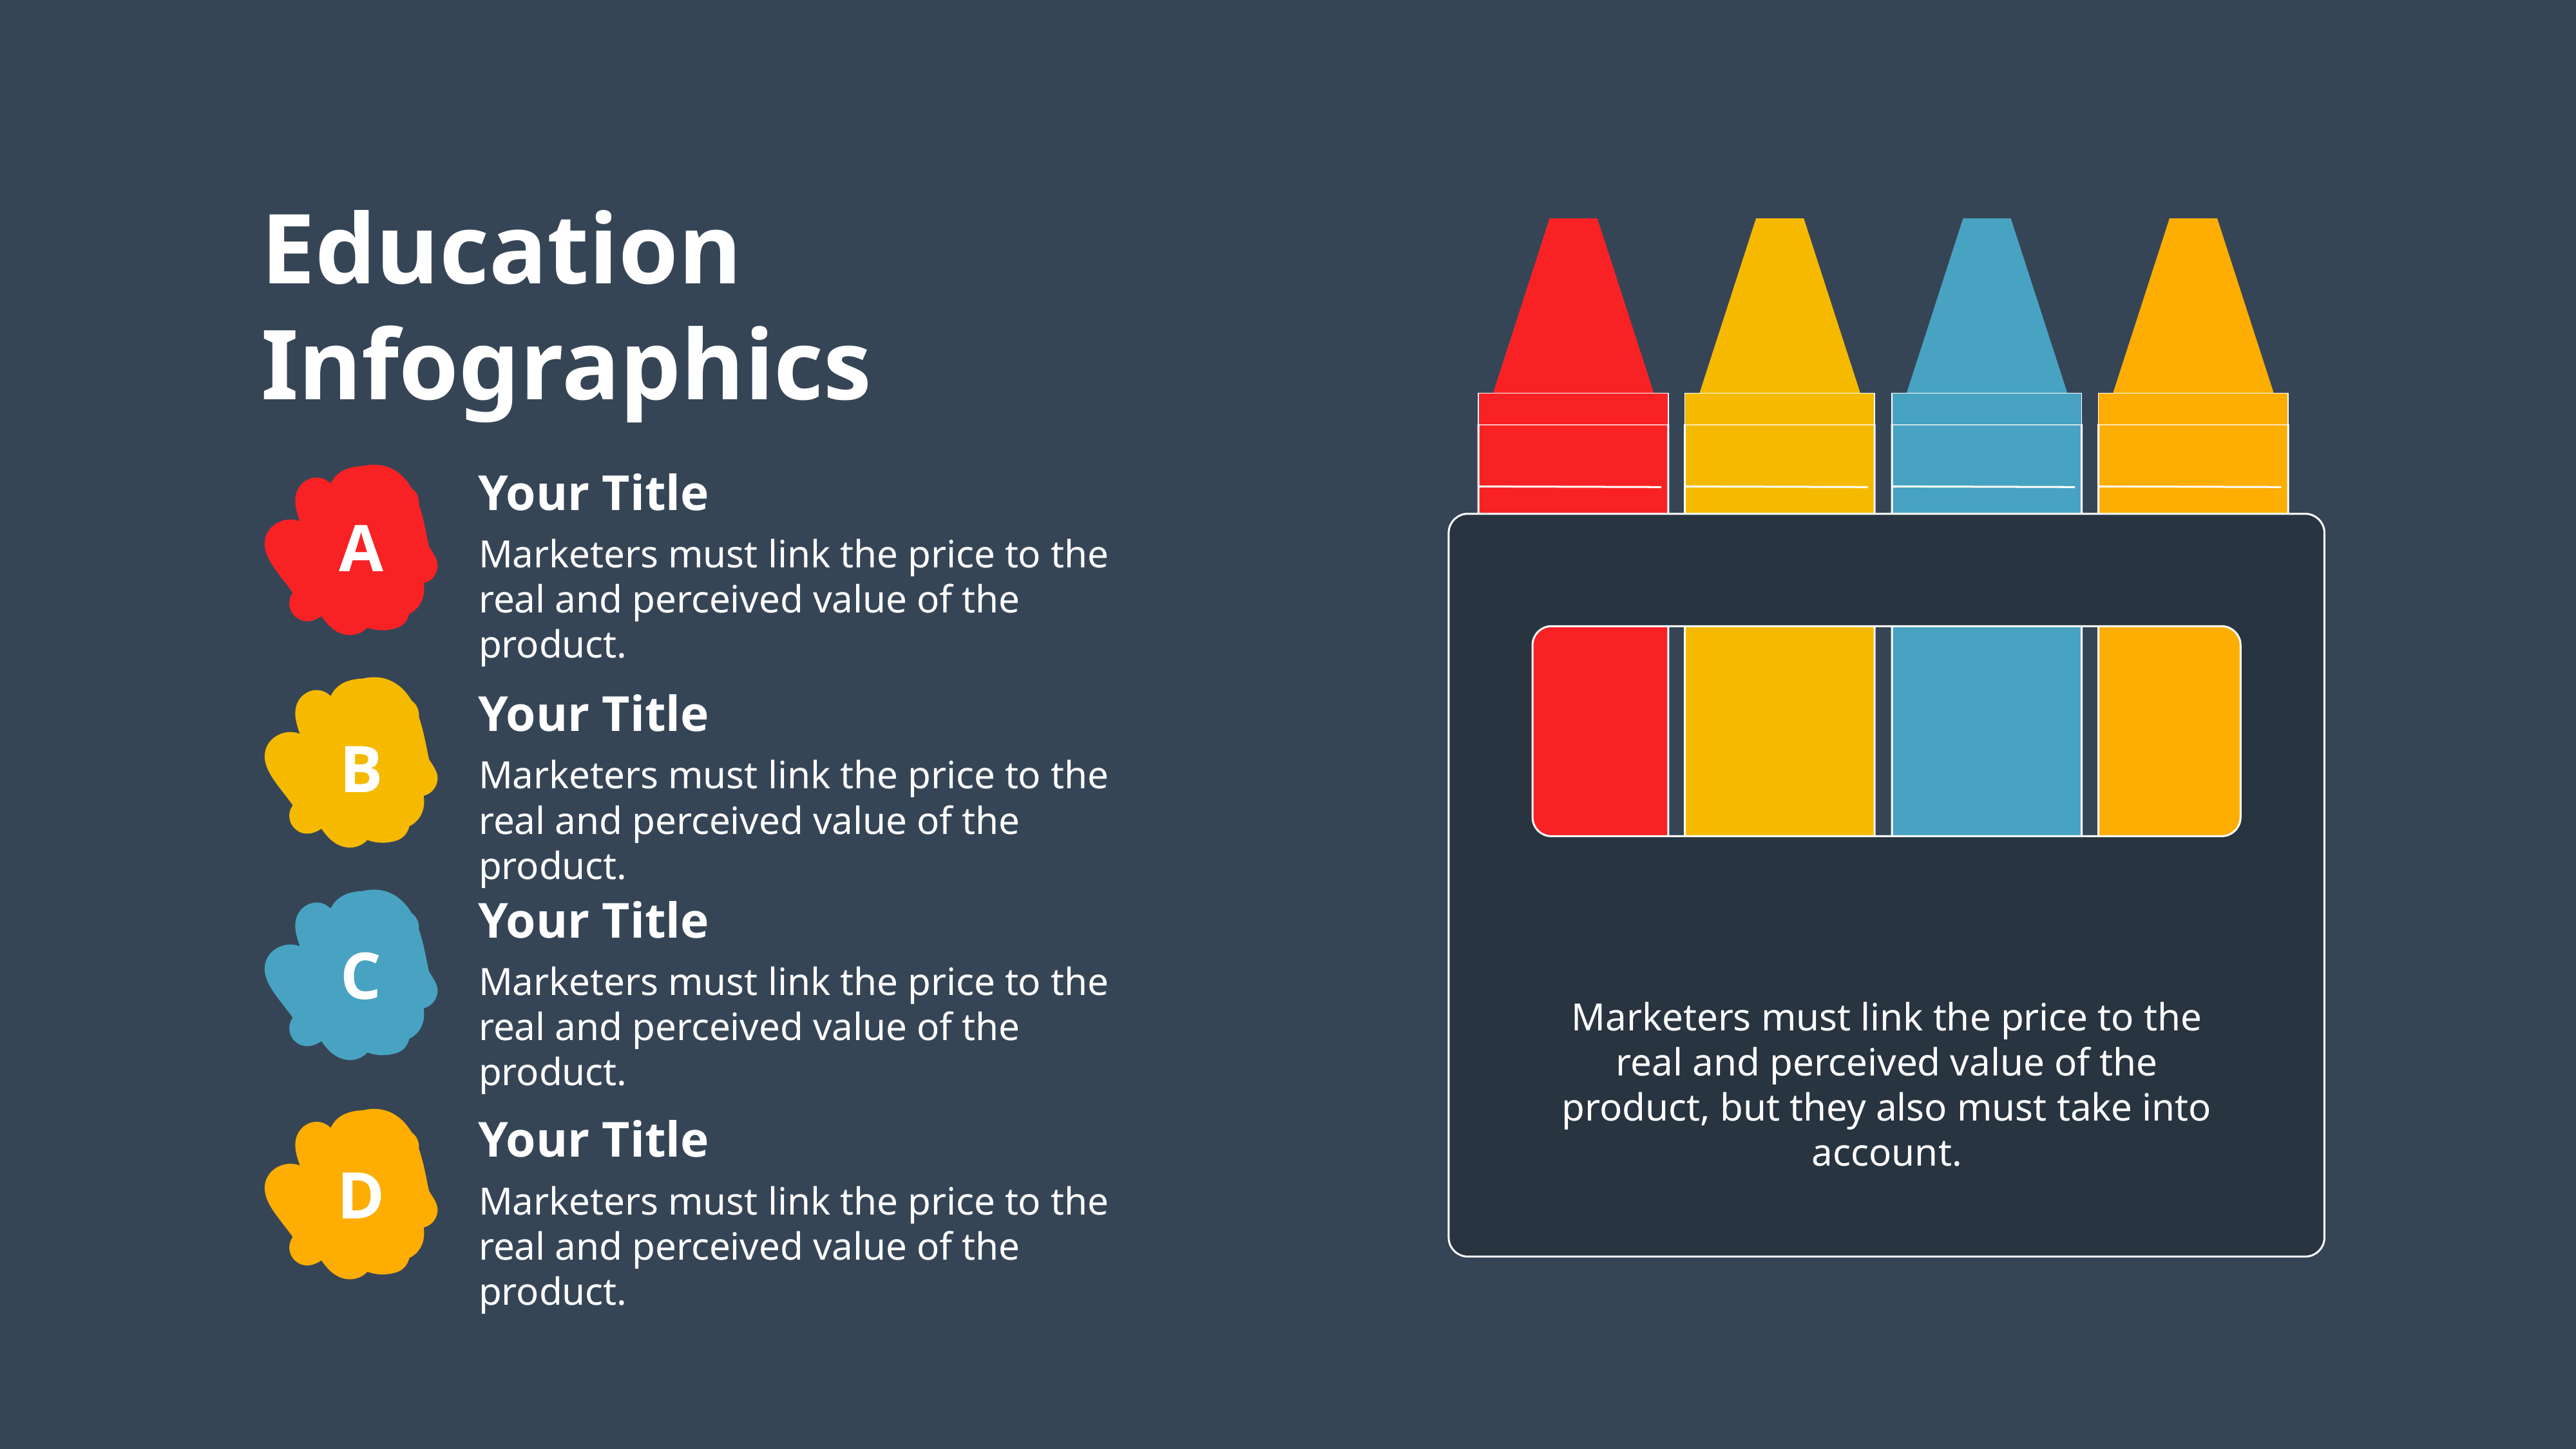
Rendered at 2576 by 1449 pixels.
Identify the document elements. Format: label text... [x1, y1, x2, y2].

text_box [333, 1054, 366, 1061]
text_box [264, 1164, 288, 1231]
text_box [288, 457, 1178, 627]
text_box [2112, 218, 2275, 393]
text_box [2098, 425, 2289, 513]
text_box [1699, 218, 1861, 393]
text_box Education Infographics [251, 182, 1346, 424]
text_box [1905, 218, 2068, 393]
text_box [2098, 393, 2289, 425]
text_box [1892, 393, 2082, 425]
text_box [1684, 425, 1875, 513]
text_box [264, 944, 288, 1012]
text_box [1492, 218, 1655, 393]
text_box [1478, 425, 1668, 513]
text_box [264, 519, 288, 587]
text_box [288, 1104, 1178, 1273]
text_box [1684, 393, 1875, 425]
text_box [330, 627, 400, 636]
text_box [1892, 425, 2082, 513]
text_box Marketers must link the price to the real and perceived value of the product, but they also must take into account. [1532, 988, 2242, 1179]
text_box [332, 1273, 367, 1280]
text_box [1448, 513, 2325, 1257]
text_box [264, 732, 288, 799]
text_box [1478, 393, 1668, 425]
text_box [288, 678, 1178, 848]
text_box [288, 884, 1178, 1054]
